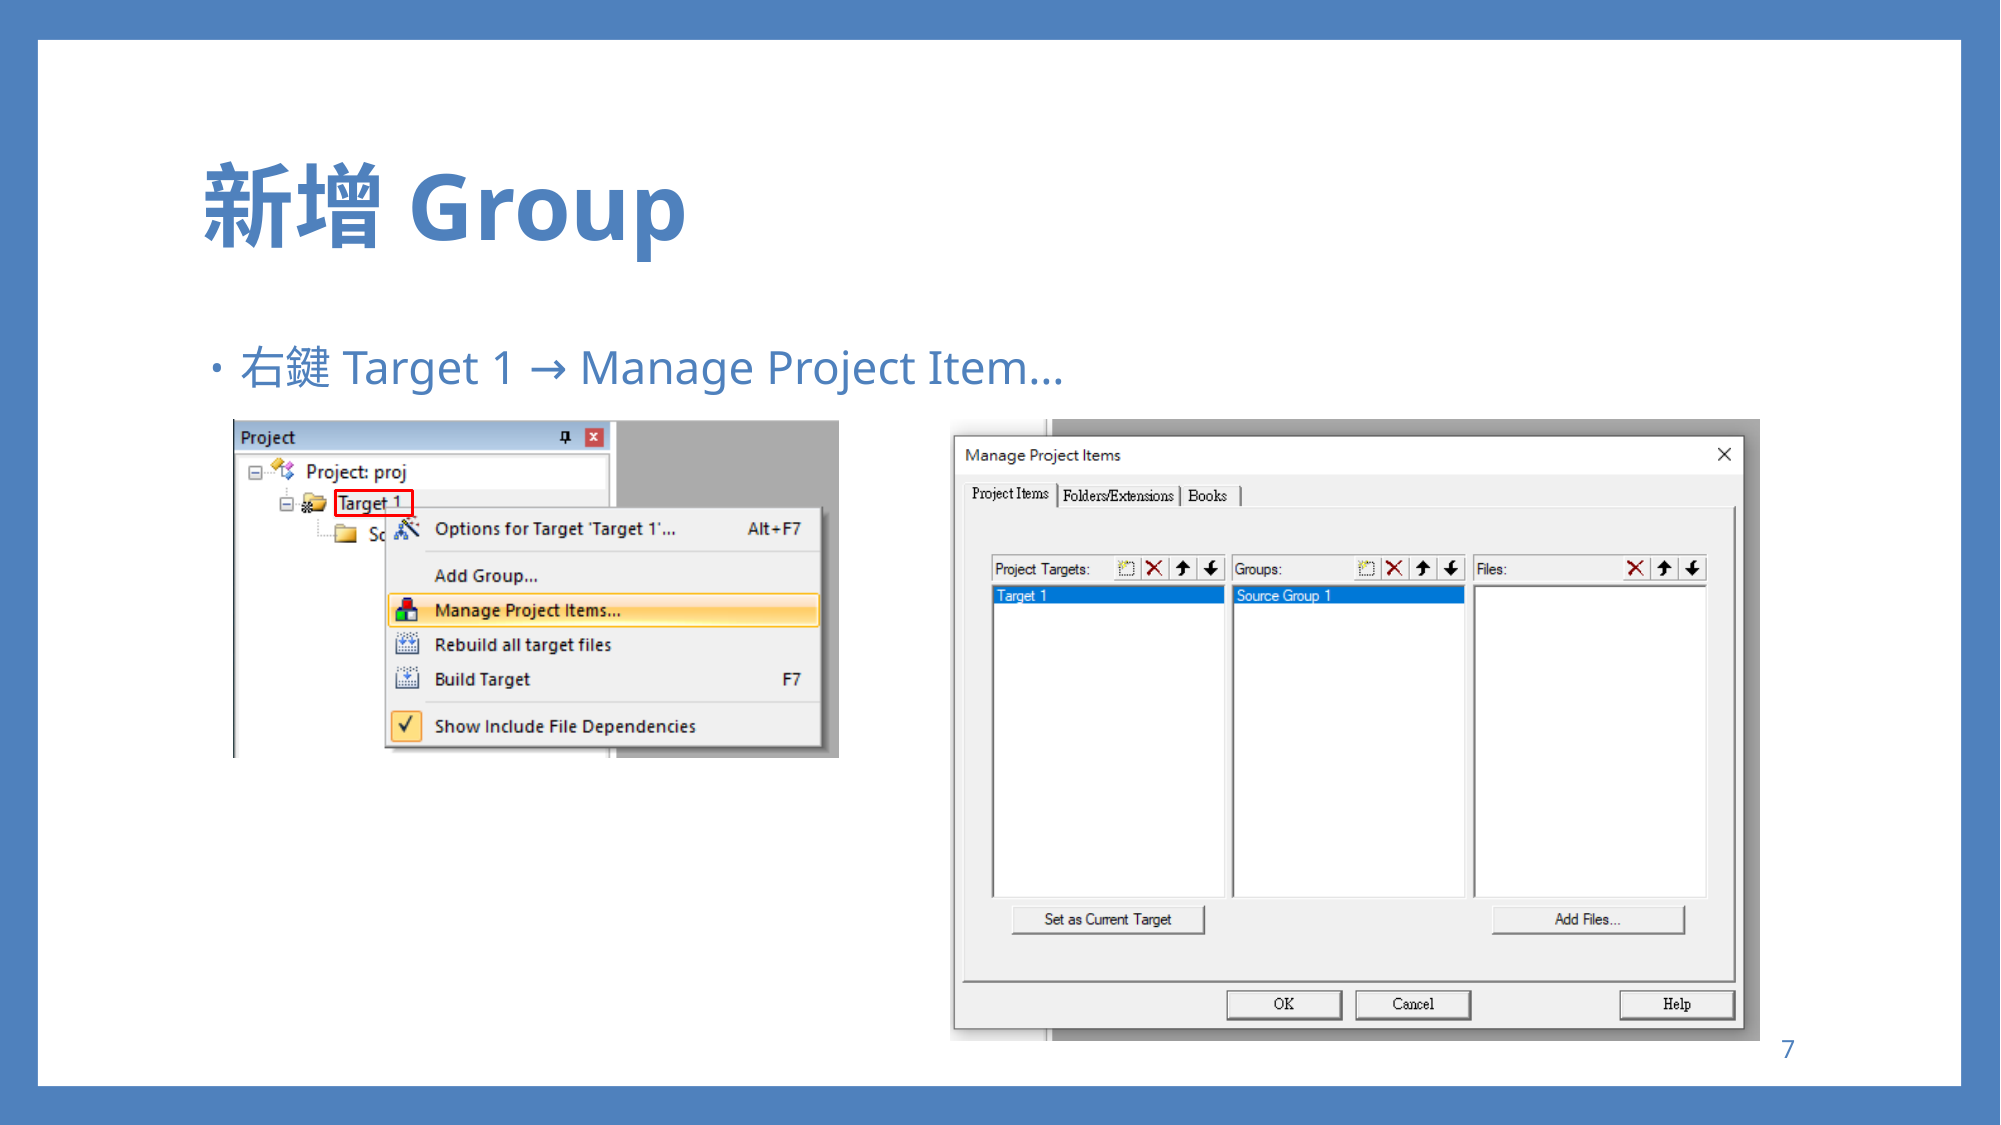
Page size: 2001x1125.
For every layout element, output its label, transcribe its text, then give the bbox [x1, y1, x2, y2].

title 新增Group [187, 99, 1808, 323]
picture [950, 419, 1760, 1041]
list 右鍵Target 1 → Manage Project Item… [187, 337, 1808, 1000]
picture [233, 419, 840, 758]
slide_number 6 [1530, 1020, 1811, 1081]
